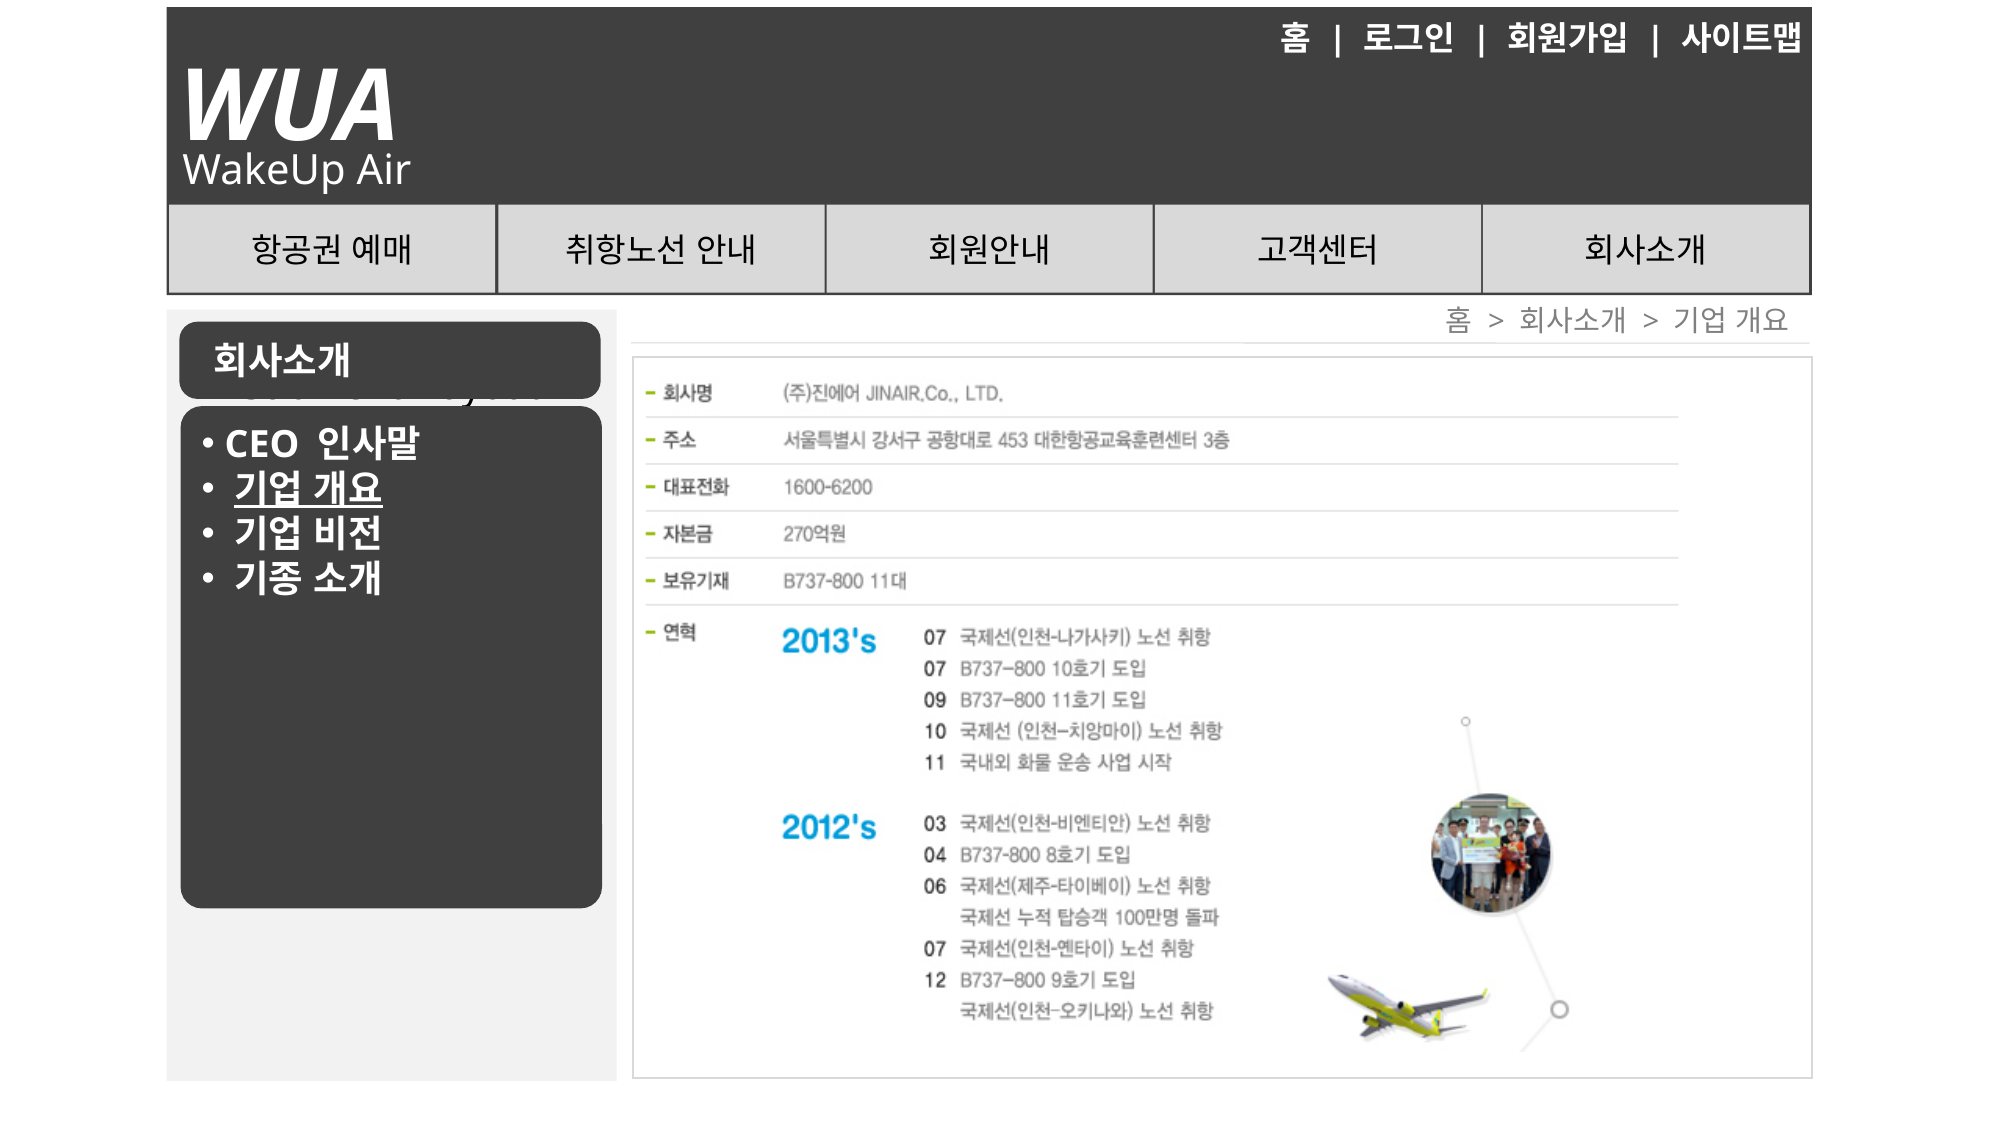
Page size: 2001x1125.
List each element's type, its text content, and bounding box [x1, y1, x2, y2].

text_box 항공권 예매 [168, 204, 496, 294]
text_box 홈 > 회사소개 > 기업 개요 [1430, 295, 1805, 342]
text_box 취항노선 안내 [497, 204, 826, 294]
picture [643, 368, 1696, 1052]
text_box 고객센터 [1154, 204, 1482, 294]
text_box Submenu Layout [166, 308, 618, 1082]
text_box 회사소개 [1482, 204, 1810, 294]
text_box WUA [164, 33, 415, 169]
text_box WakeUp Air [167, 135, 427, 201]
text_box [166, 6, 1813, 296]
text_box CEO 인사말 기업 개요 기업 비전 기종 소개 [179, 405, 604, 910]
text_box [178, 320, 602, 400]
text_box 홈 | 로그인 | 회원가입 | 사이트맵 [1266, 9, 1819, 65]
text_box Contents Area [632, 356, 1813, 1079]
text_box 회사소개 [199, 329, 551, 390]
text_box 회원안내 [826, 204, 1154, 294]
